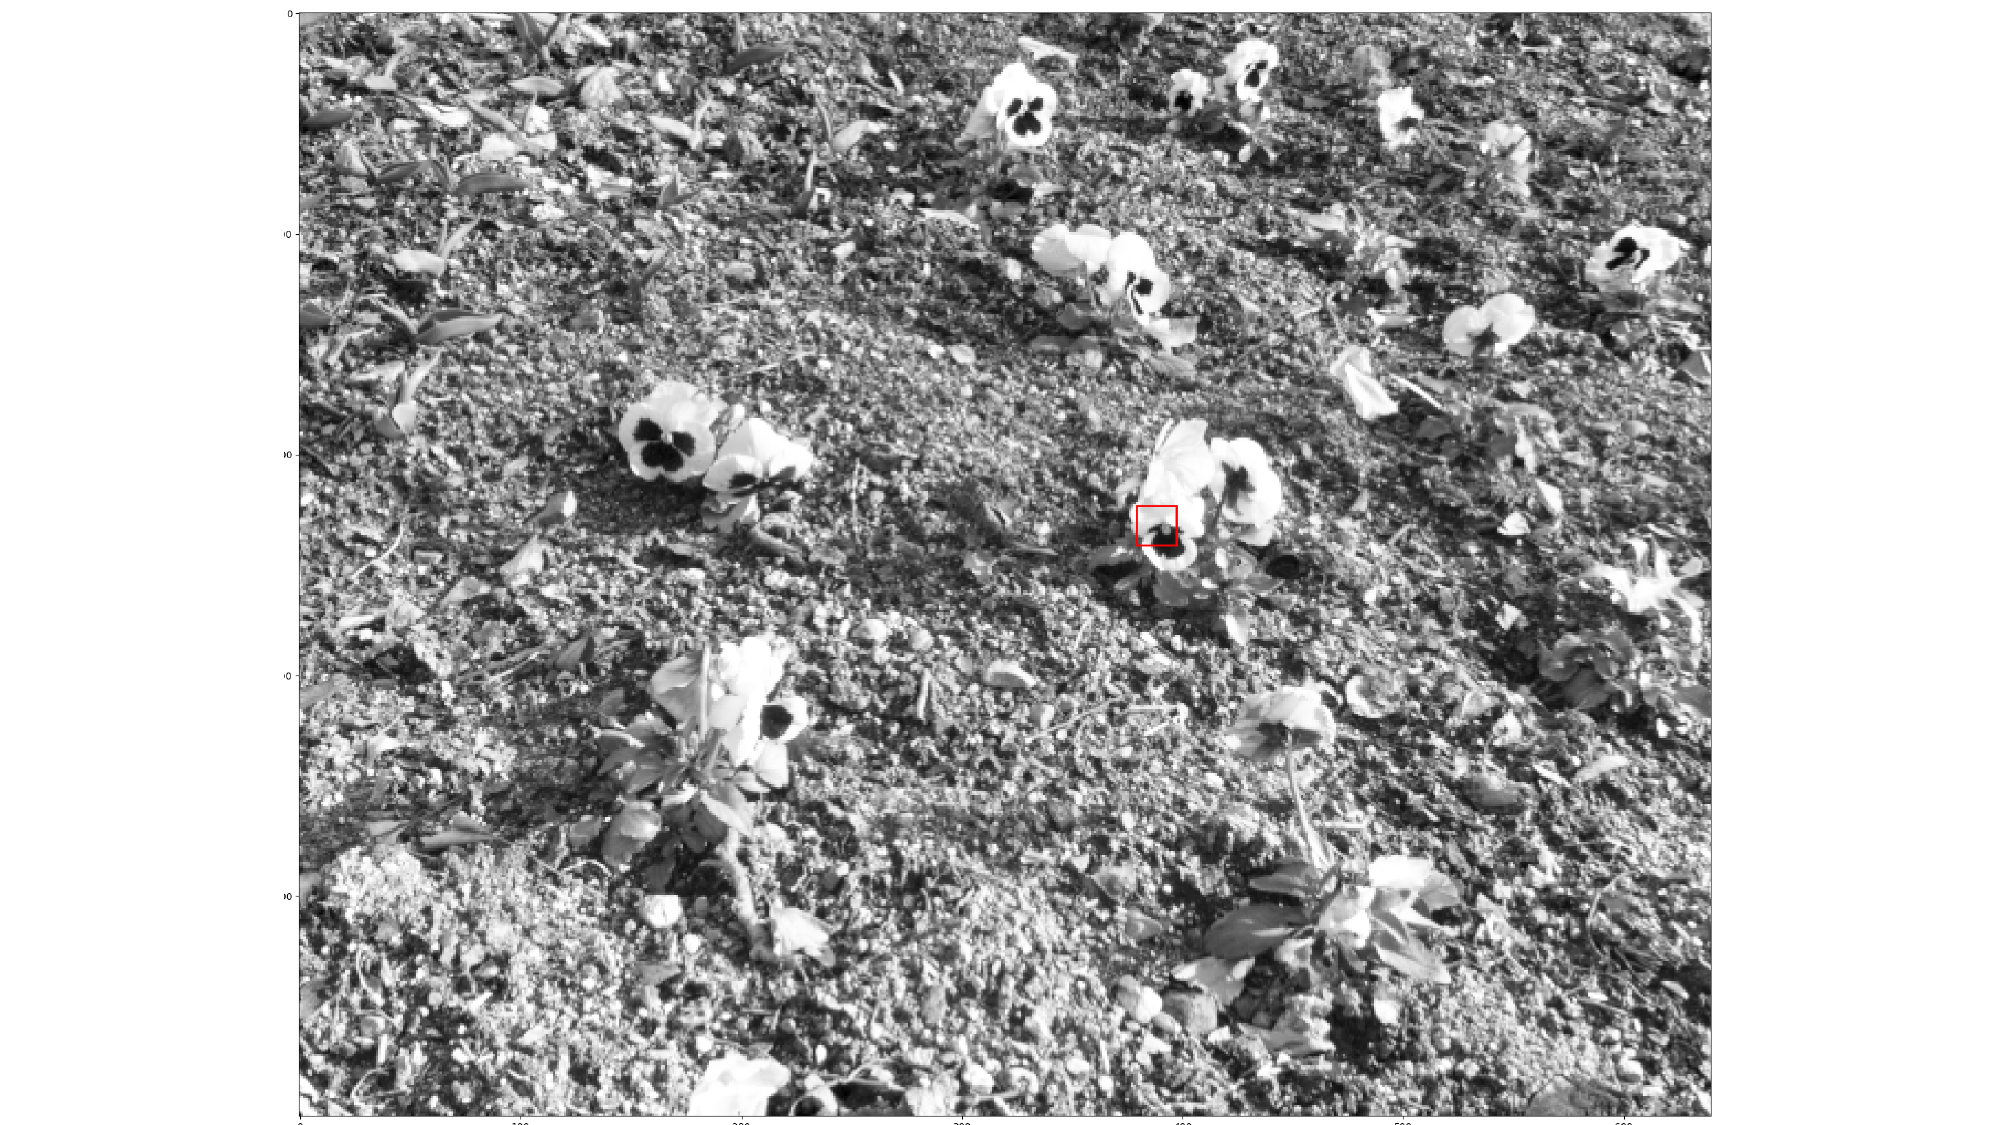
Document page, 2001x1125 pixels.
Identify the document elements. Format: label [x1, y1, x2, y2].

picture [284, 0, 1716, 1125]
